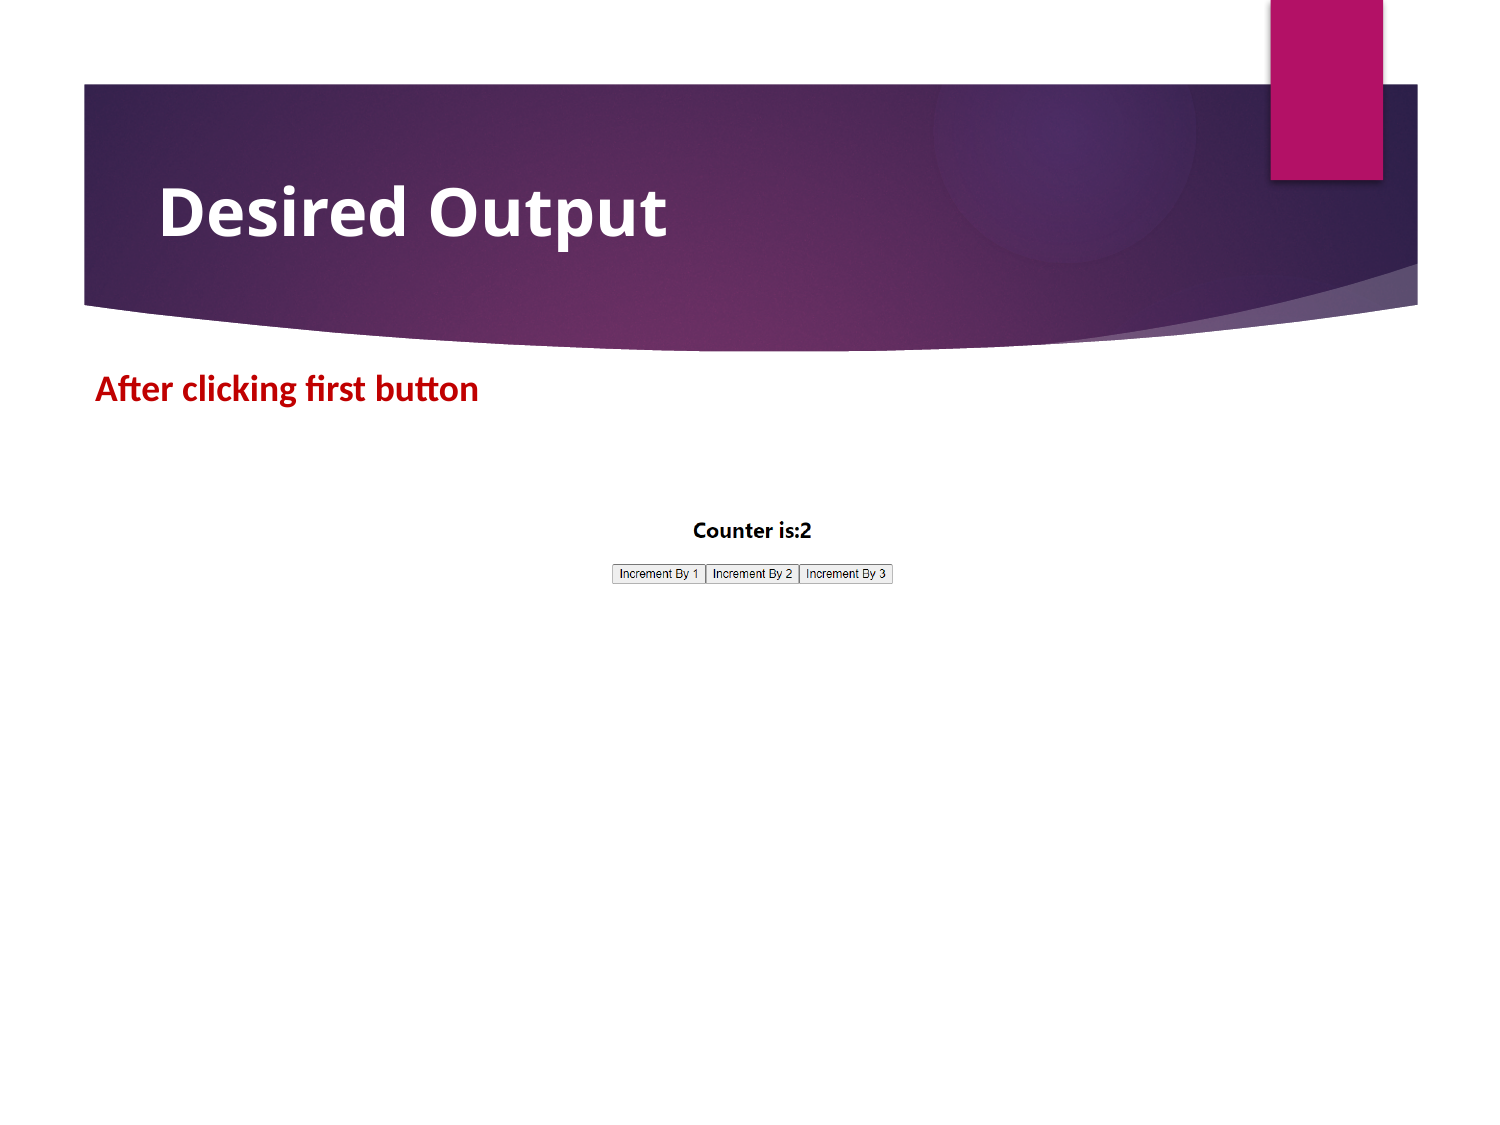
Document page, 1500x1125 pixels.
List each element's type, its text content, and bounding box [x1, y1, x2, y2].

title [46, 23, 1447, 186]
text_box Desired Output [142, 152, 1183, 269]
picture [74, 499, 1413, 1026]
text_box After clicking first button [80, 356, 516, 417]
